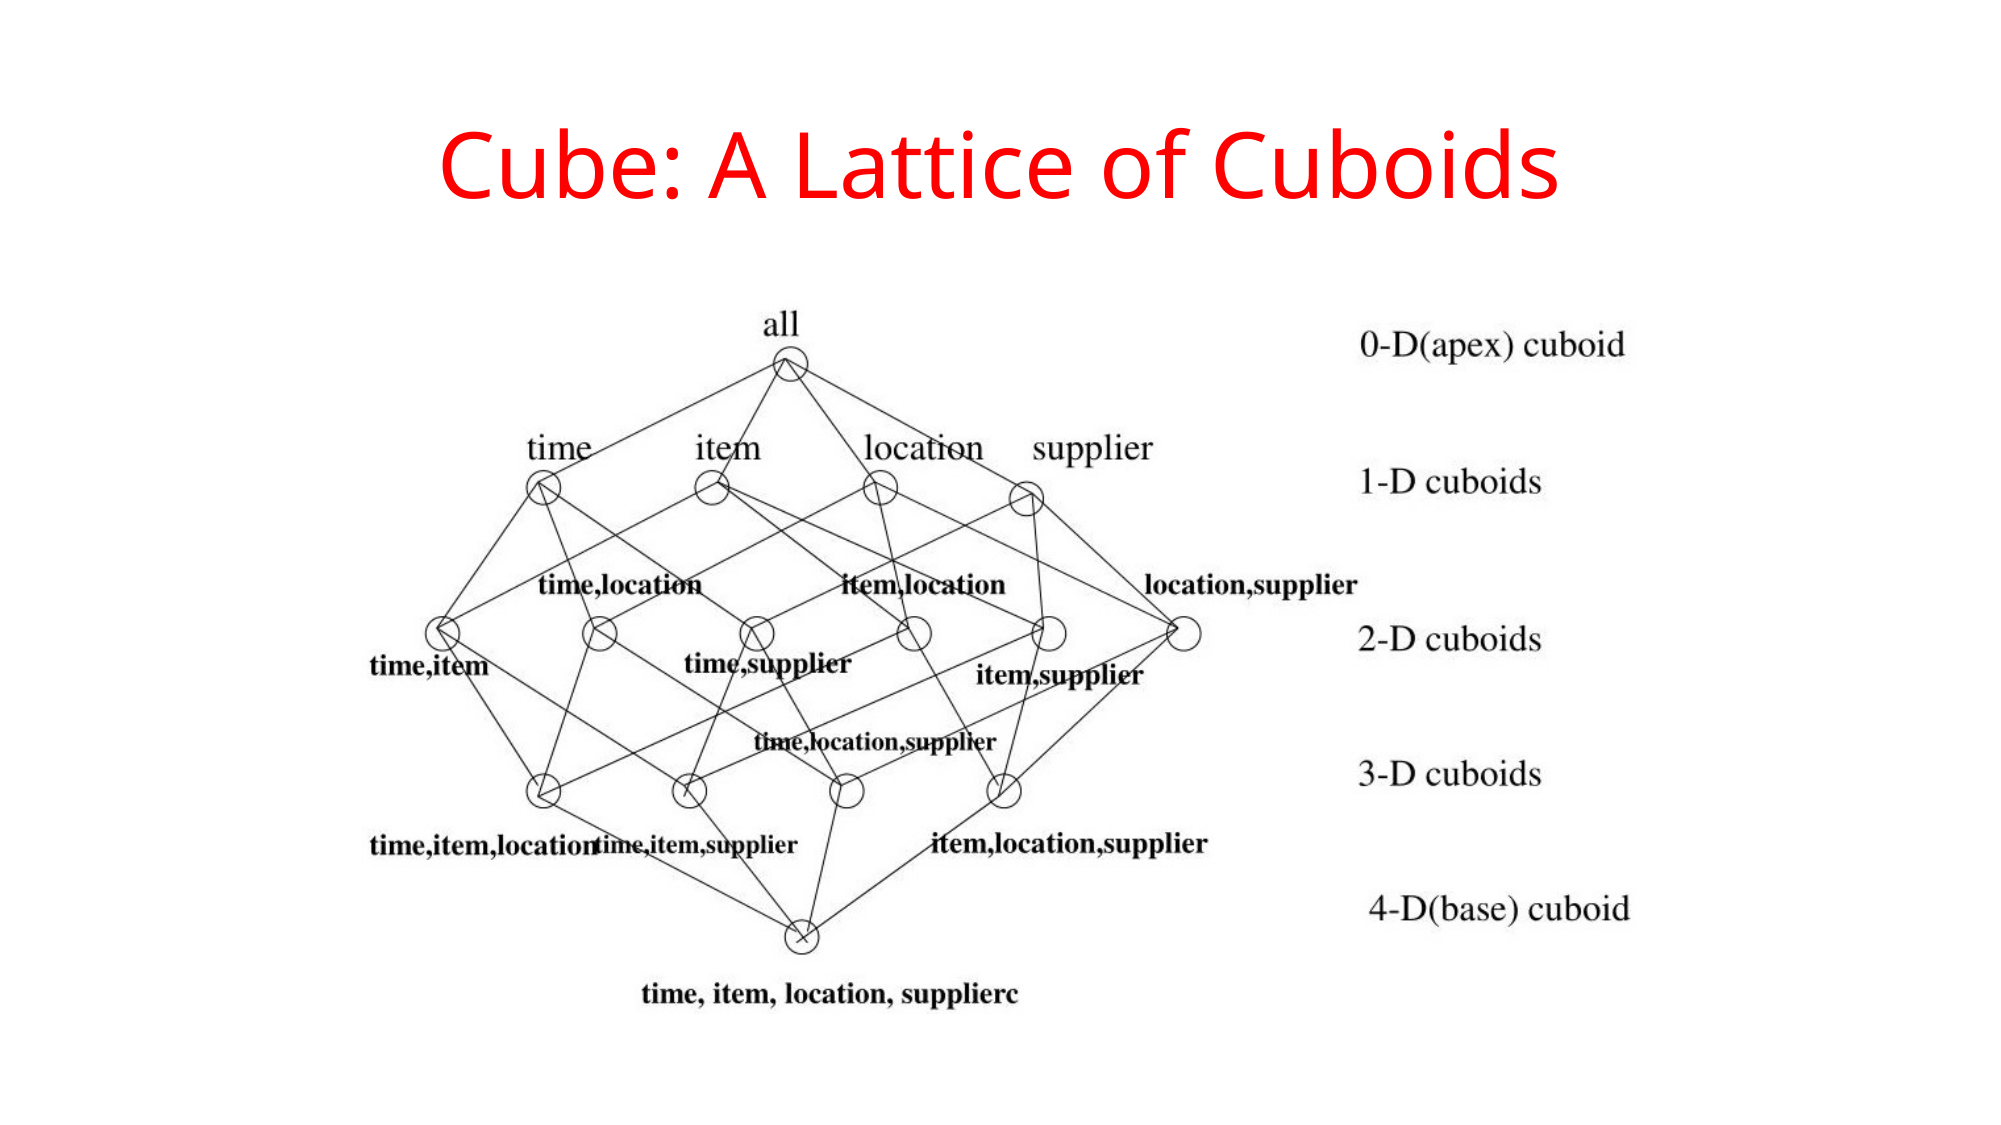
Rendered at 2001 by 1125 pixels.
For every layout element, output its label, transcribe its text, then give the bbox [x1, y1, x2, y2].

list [361, 299, 1639, 1014]
title Cube: A Lattice of Cuboids [137, 59, 1863, 278]
